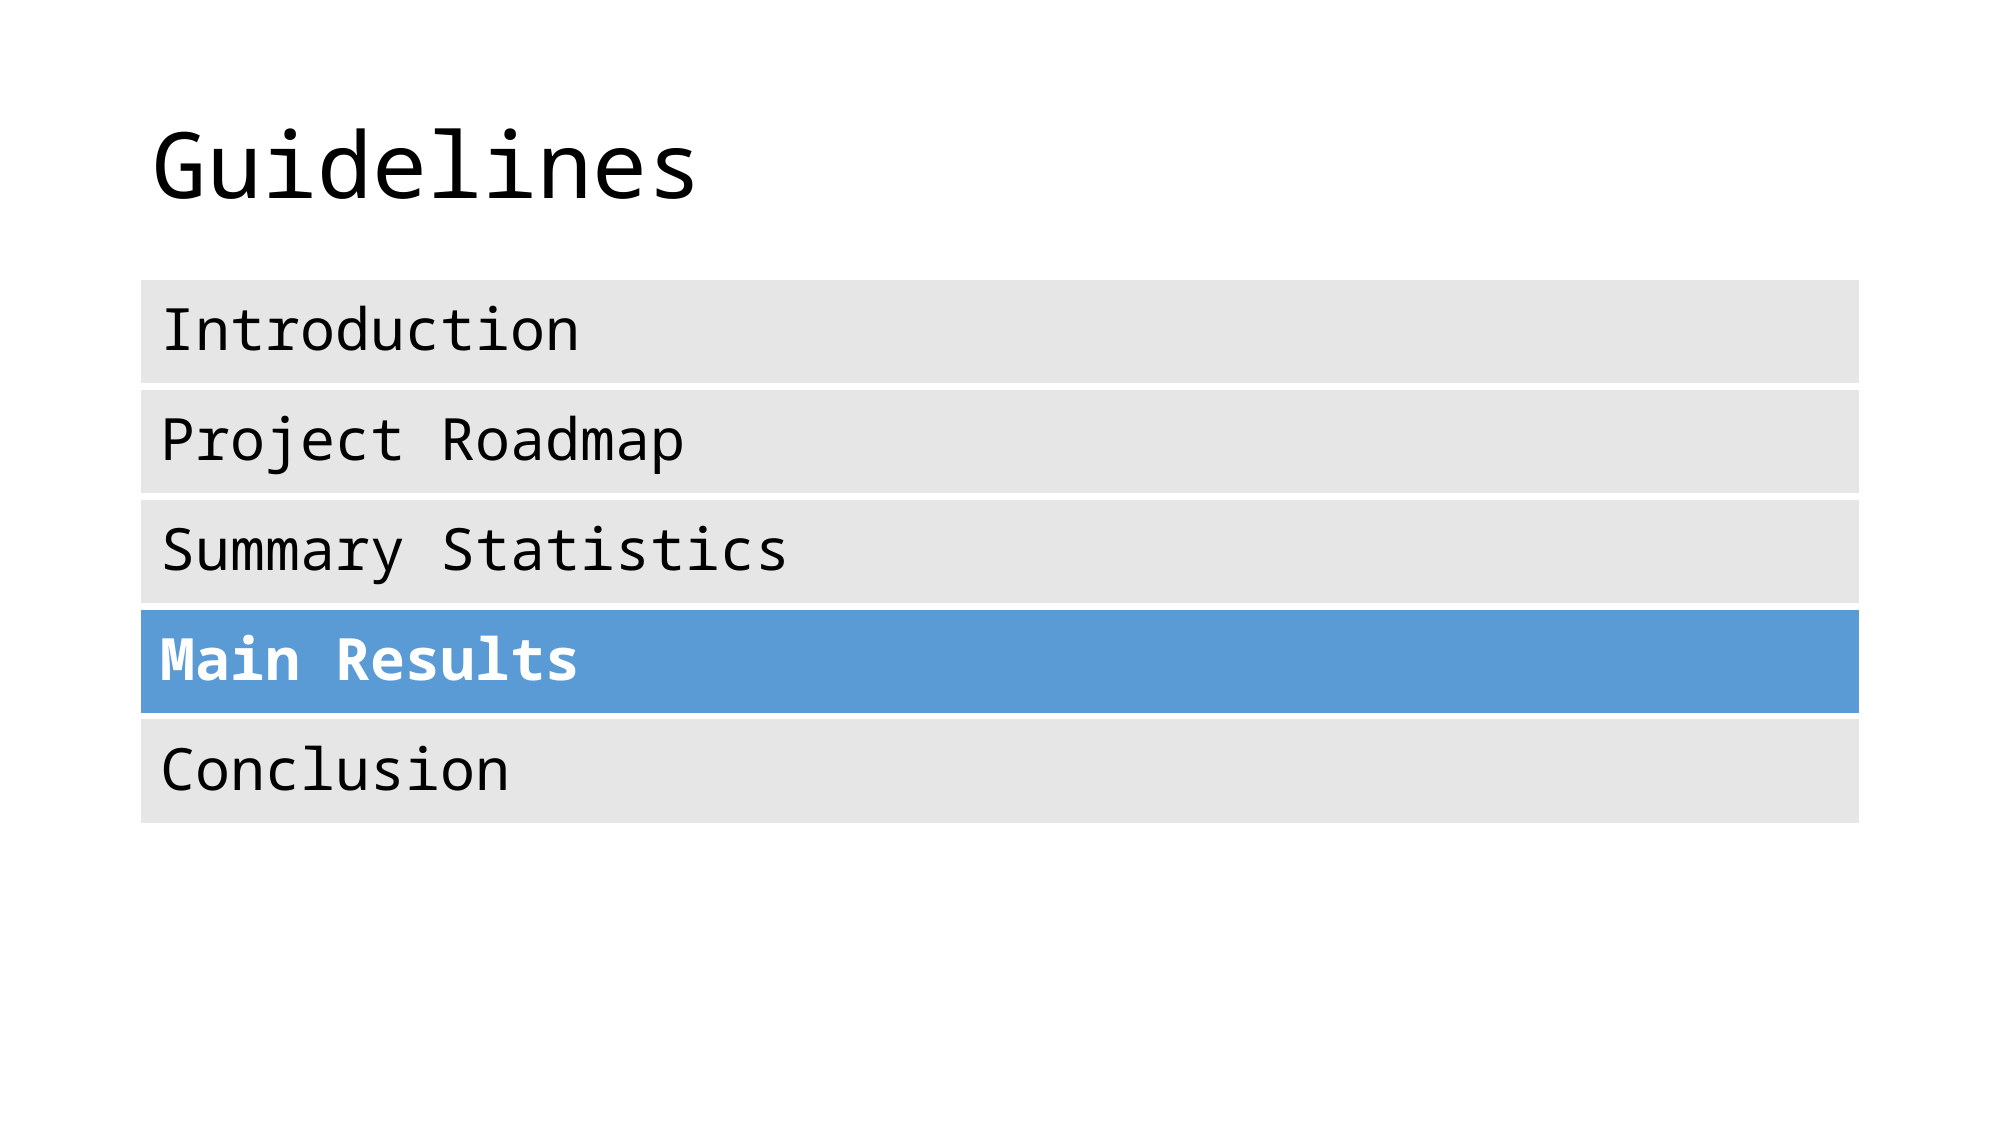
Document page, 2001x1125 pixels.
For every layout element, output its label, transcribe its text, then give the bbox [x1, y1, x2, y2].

title Guidelines [137, 59, 1863, 277]
text_box Conclusion [137, 717, 1863, 826]
text_box Project Roadmap [137, 386, 1863, 497]
text_box Main Results [137, 606, 1863, 717]
text_box Introduction [137, 277, 1863, 386]
text_box Summary Statistics [137, 497, 1863, 606]
